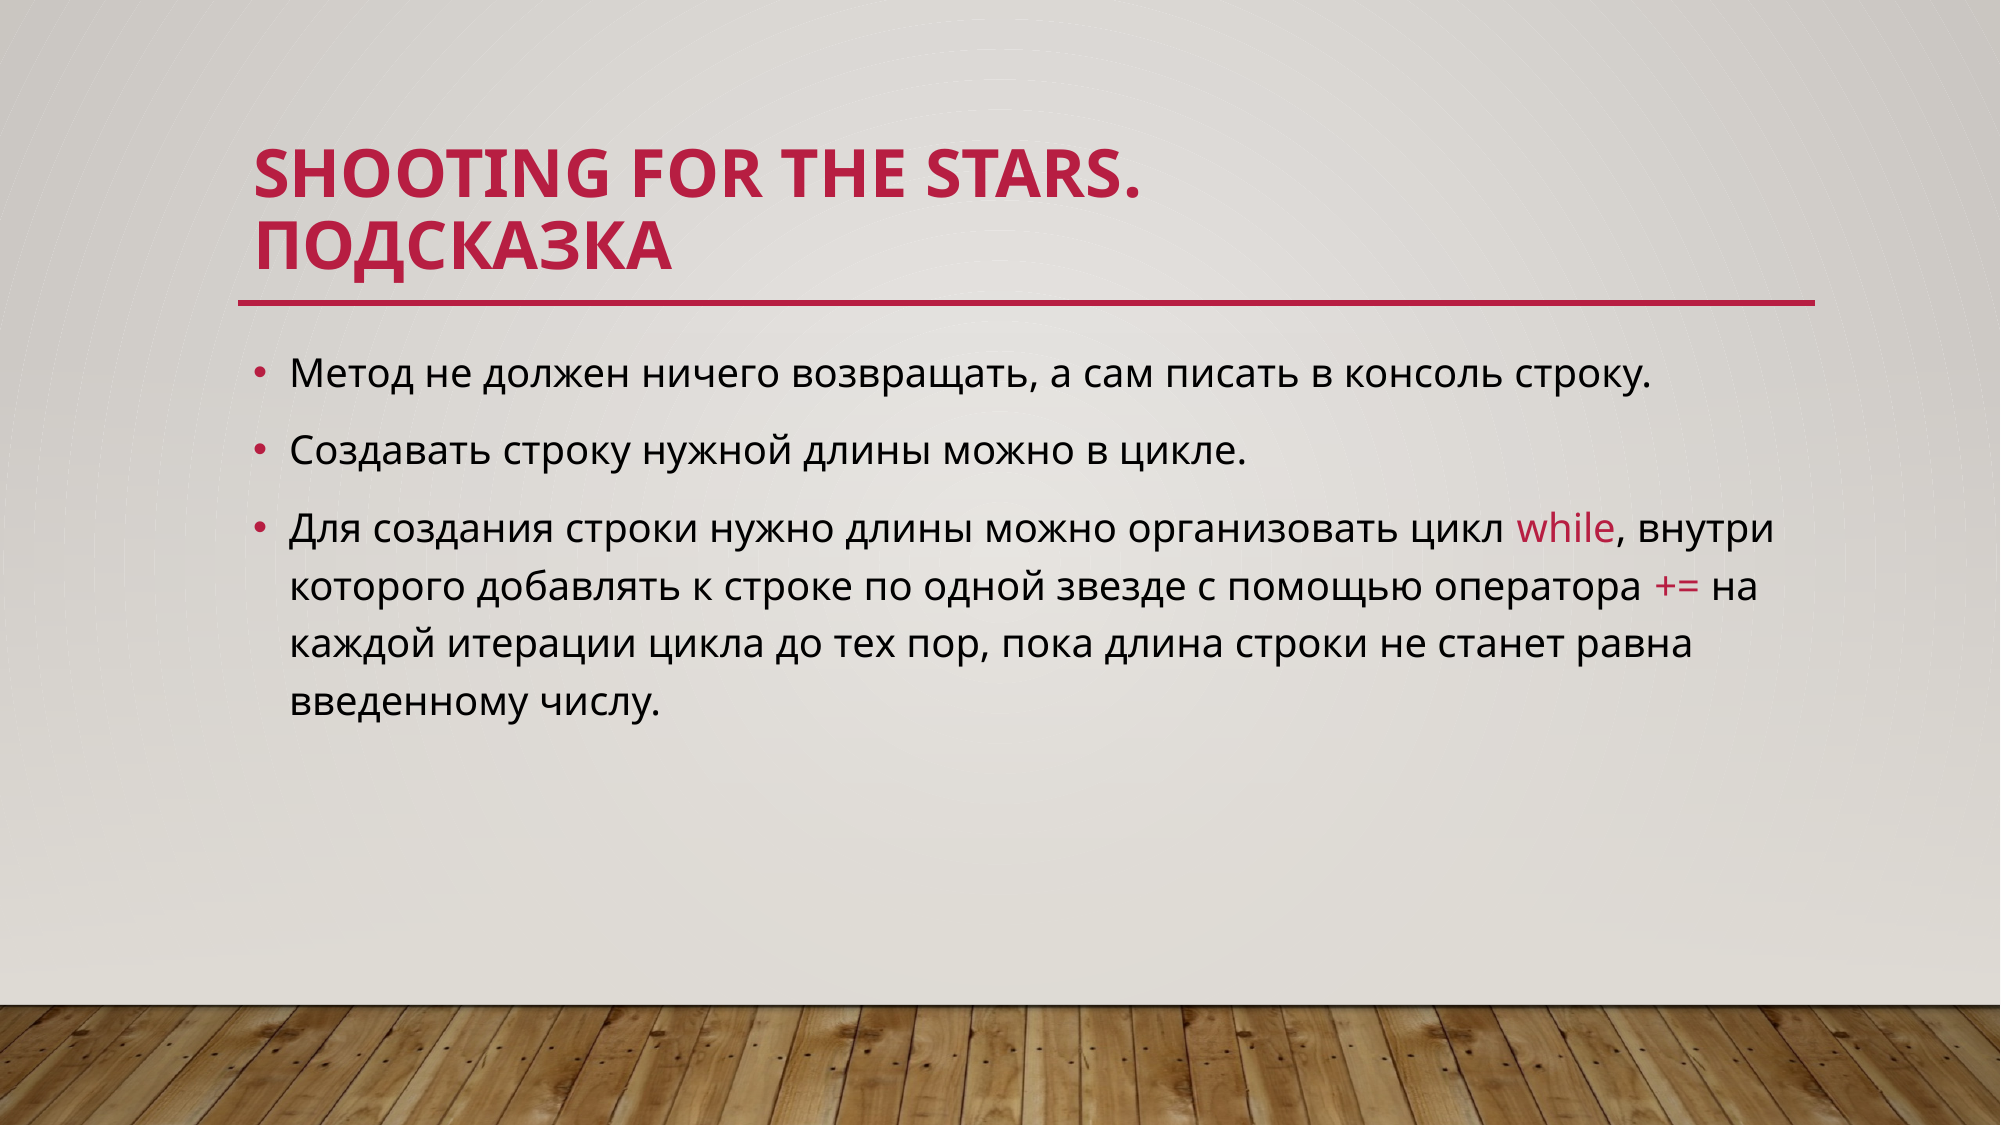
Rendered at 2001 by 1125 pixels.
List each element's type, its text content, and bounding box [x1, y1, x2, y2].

list Метод не должен ничего возвращать, а сам писать в консоль строку. Создавать строку нужной длины можно в цикле. Для создания строки нужно длины можно организовать цикл while, внутри которого добавлять к строке по одной звезде с помощью оператора += на каждой итерации цикла до тех пор, пока длина строки не станет равна введенному числу. [238, 330, 1814, 734]
title Shooting for the stars. подсказка [238, 131, 1814, 305]
picture [0, 1005, 2000, 1125]
